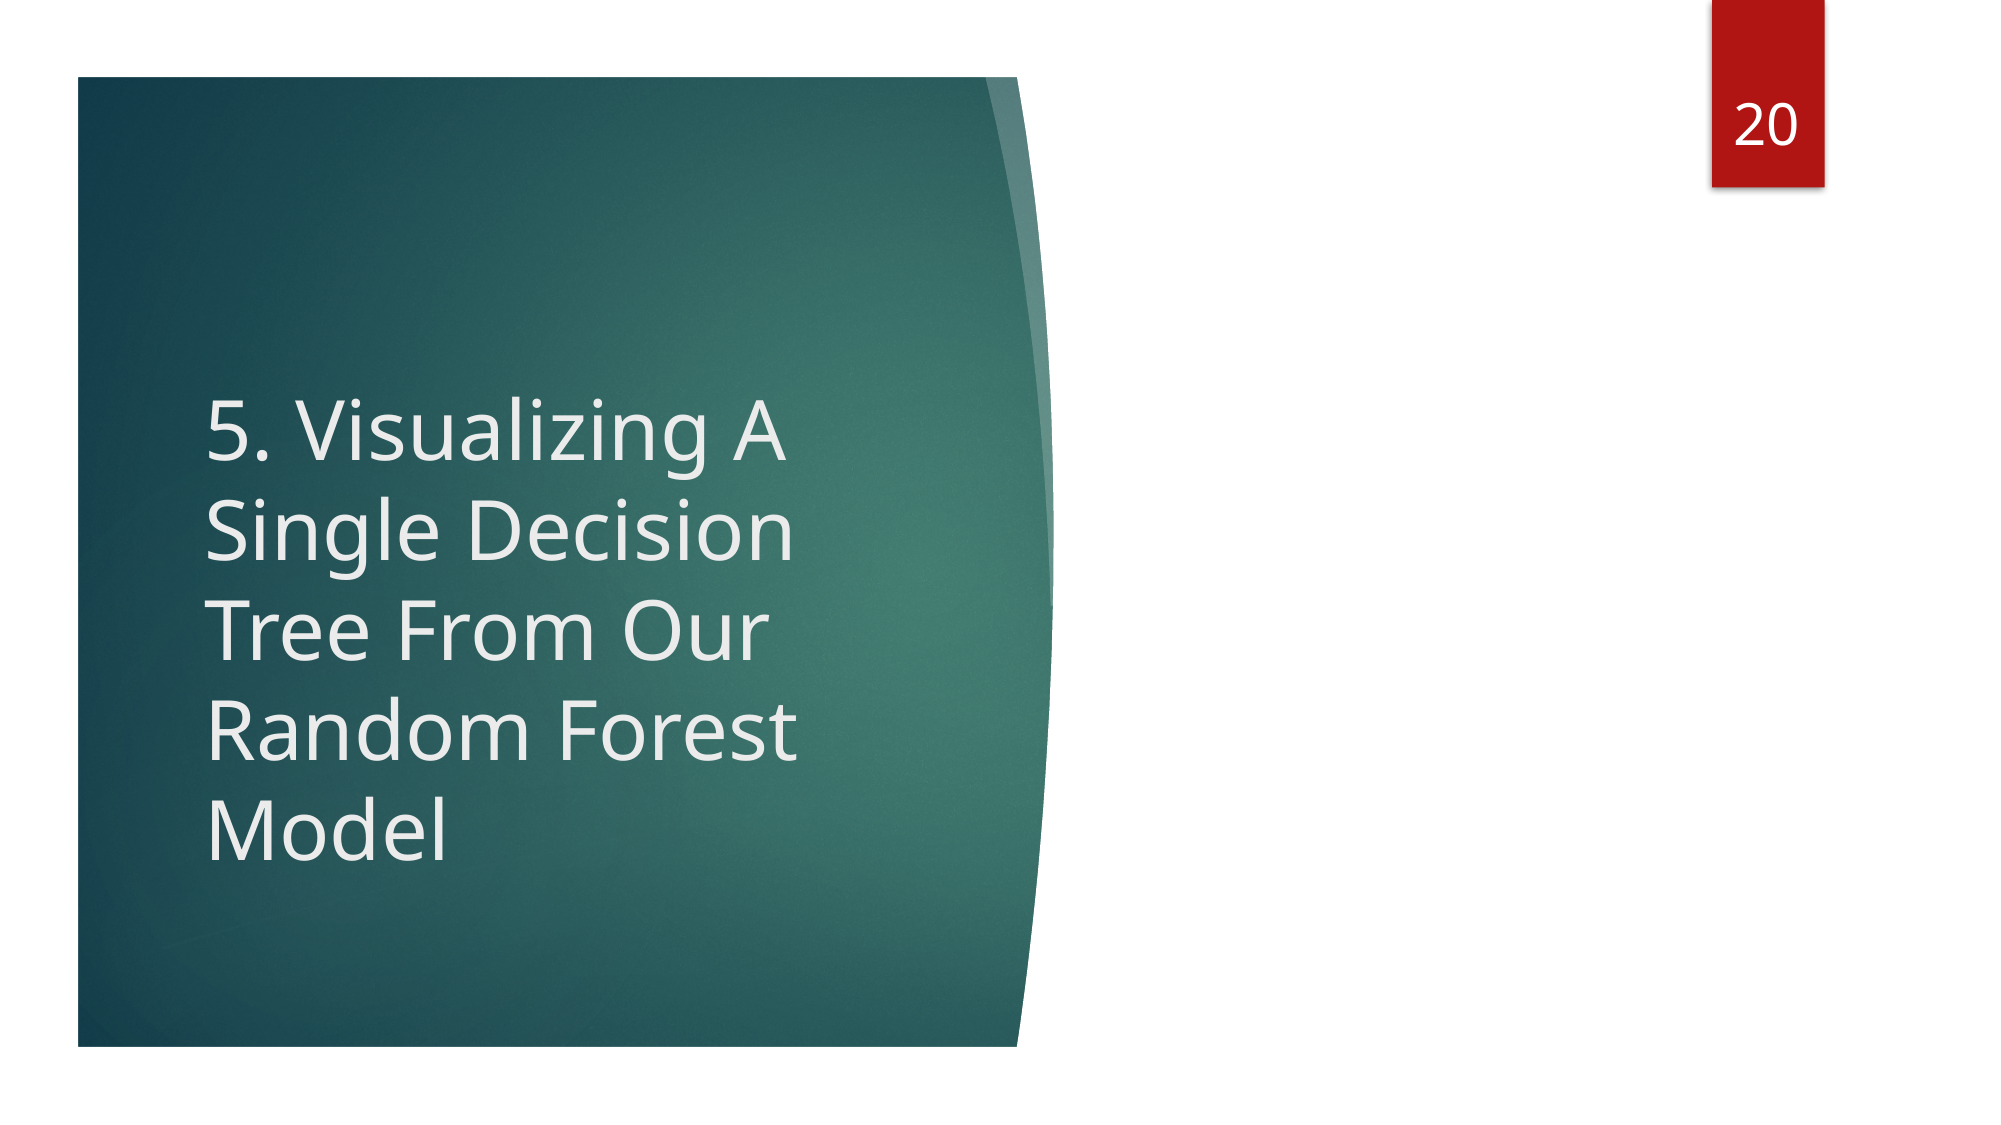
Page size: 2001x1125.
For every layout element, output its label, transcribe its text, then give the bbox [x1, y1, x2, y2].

title 5. Visualizing A Single Decision Tree From Our Random Forest Model [189, 439, 902, 815]
slide_number 20 [1698, 48, 1836, 175]
